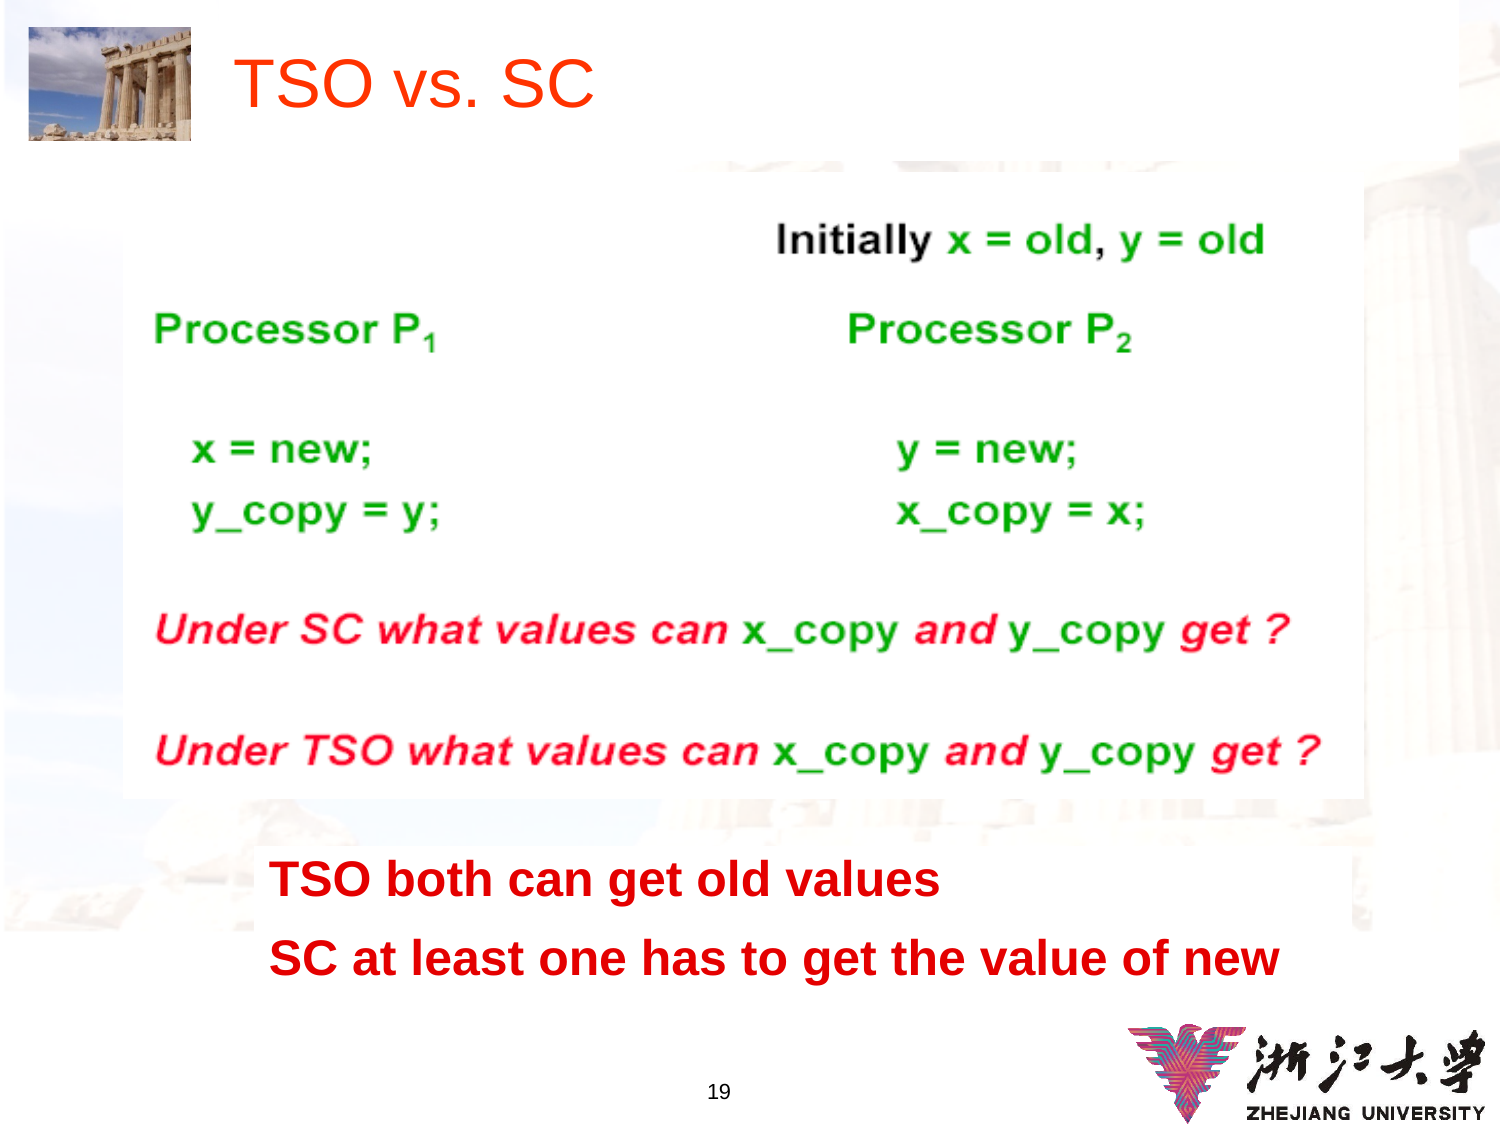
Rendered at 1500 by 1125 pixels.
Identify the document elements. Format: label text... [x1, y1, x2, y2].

text_box TSO both can get old values SC at least one has to get the value of new [253, 846, 1353, 995]
picture [0, 0, 1500, 1125]
title TSO vs. SC [218, 0, 1459, 161]
